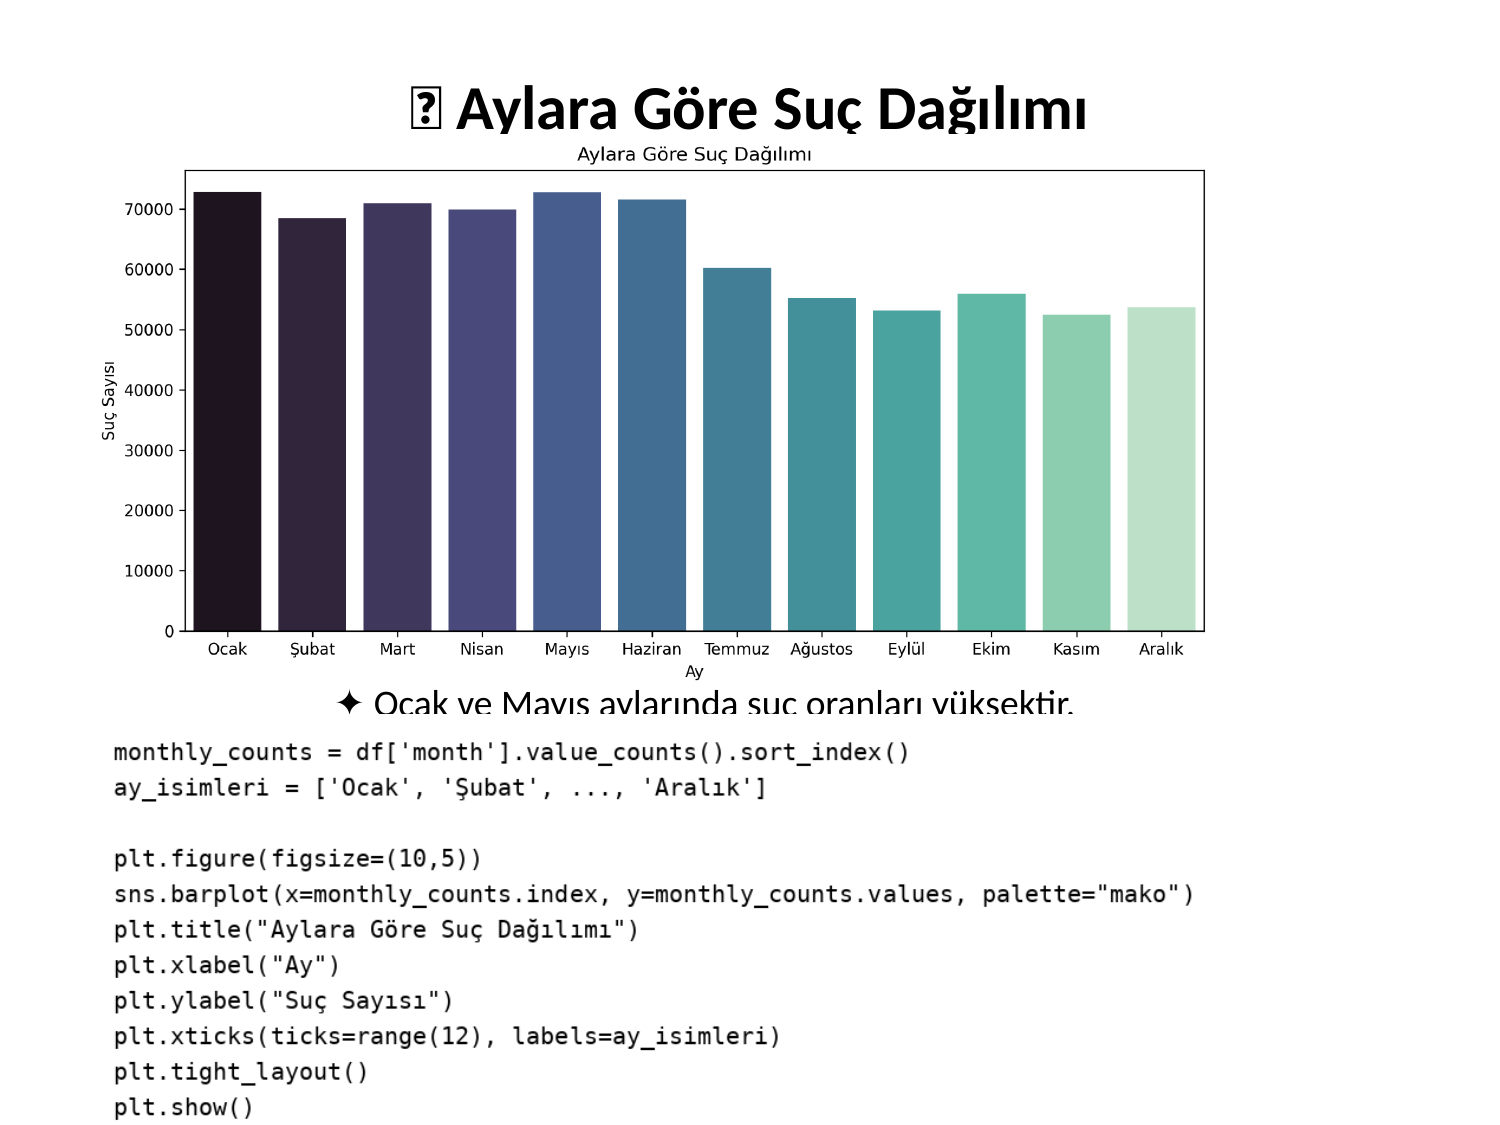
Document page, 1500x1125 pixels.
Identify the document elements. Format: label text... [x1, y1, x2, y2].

text_box 📅 Aylara Göre Suç Dağılımı [395, 60, 1105, 133]
picture [89, 714, 1216, 1125]
text_box ✦ Ocak ve Mayıs aylarında suç oranları yüksektir. [318, 699, 1091, 712]
picture [89, 134, 1216, 691]
